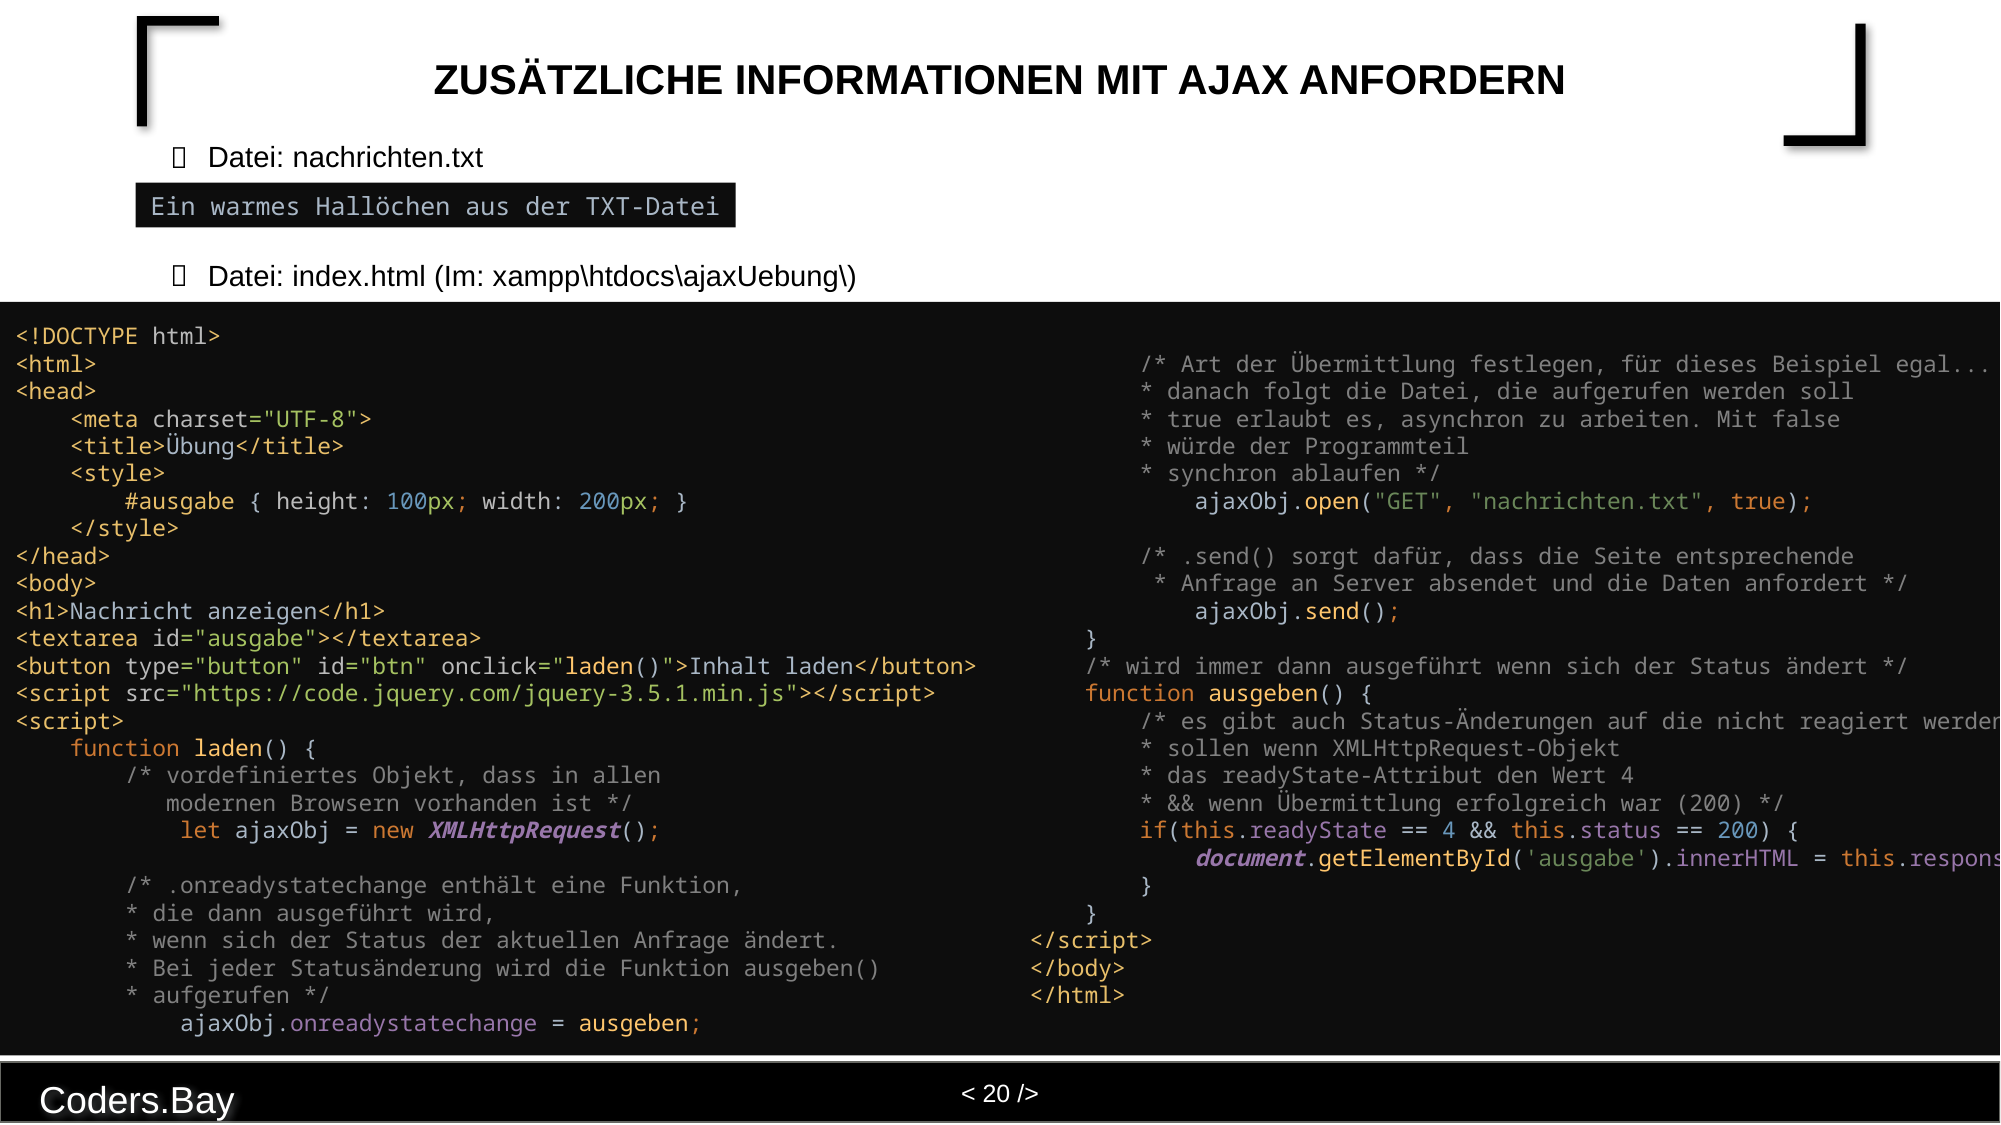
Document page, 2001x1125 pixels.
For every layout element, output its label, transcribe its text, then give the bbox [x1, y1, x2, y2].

text_box Datei: index.html (Im: xampp\htdocs\ajaxUebung\) [155, 254, 1845, 301]
list Datei: nachrichten.txt [155, 135, 1845, 183]
text_box <!DOCTYPE html> <html> <head> <meta charset="UTF-8"> <title>Übung</title> <style> #ausgabe { height: 100px; width: 200px; } </style> </head> <body> <h1>Nachricht anzeigen</h1> <textarea id="ausgabe"></textarea> <button type="button" id="btn" onclick="laden()">Inhalt laden</button> <script src="https://code.jquery.com/jquery-3.5.1.min.js"></script> <script> function laden() { /* vordefiniertes Objekt, dass in allen modernen Browsern vorhanden ist */ let ajaxObj = new XMLHttpRequest(); /* .onreadystatechange enthält eine Funktion, * die dann ausgeführt wird, * wenn sich der Status der aktuellen Anfrage ändert. * Bei jeder Statusänderung wird die Funktion ausgeben() * aufgerufen */ ajaxObj.onreadystatechange = ausgeben; /* Art der Übermittlung festlegen, für dieses Beispiel egal... * danach folgt die Datei, die aufgerufen werden soll * true erlaubt es, asynchron zu arbeiten. Mit false * würde der Programmteil * synchron ablaufen */ ajaxObj.open("GET", "nachrichten.txt", true); /* .send() sorgt dafür, dass die Seite entsprechende * Anfrage an Server absendet und die Daten anfordert */ ajaxObj.send(); } /* wird immer dann ausgeführt wenn sich der Status ändert */ function ausgeben() { /* es gibt auch Status-Änderungen auf die nicht reagiert werden * sollen wenn XMLHttpRequest-Objekt * das readyState-Attribut den Wert 4 * && wenn Übermittlung erfolgreich war (200) */ if(this.readyState == 4 && this.status == 200) { document.getElementById('ausgabe').innerHTML = this.responseText; } } </script> </body> </html> [0, 301, 2000, 1056]
text_box Ein warmes Hallöchen aus der TXT-Datei [135, 182, 736, 228]
title Zusätzliche Informationen mit AJAX anfordern [155, 36, 1845, 127]
